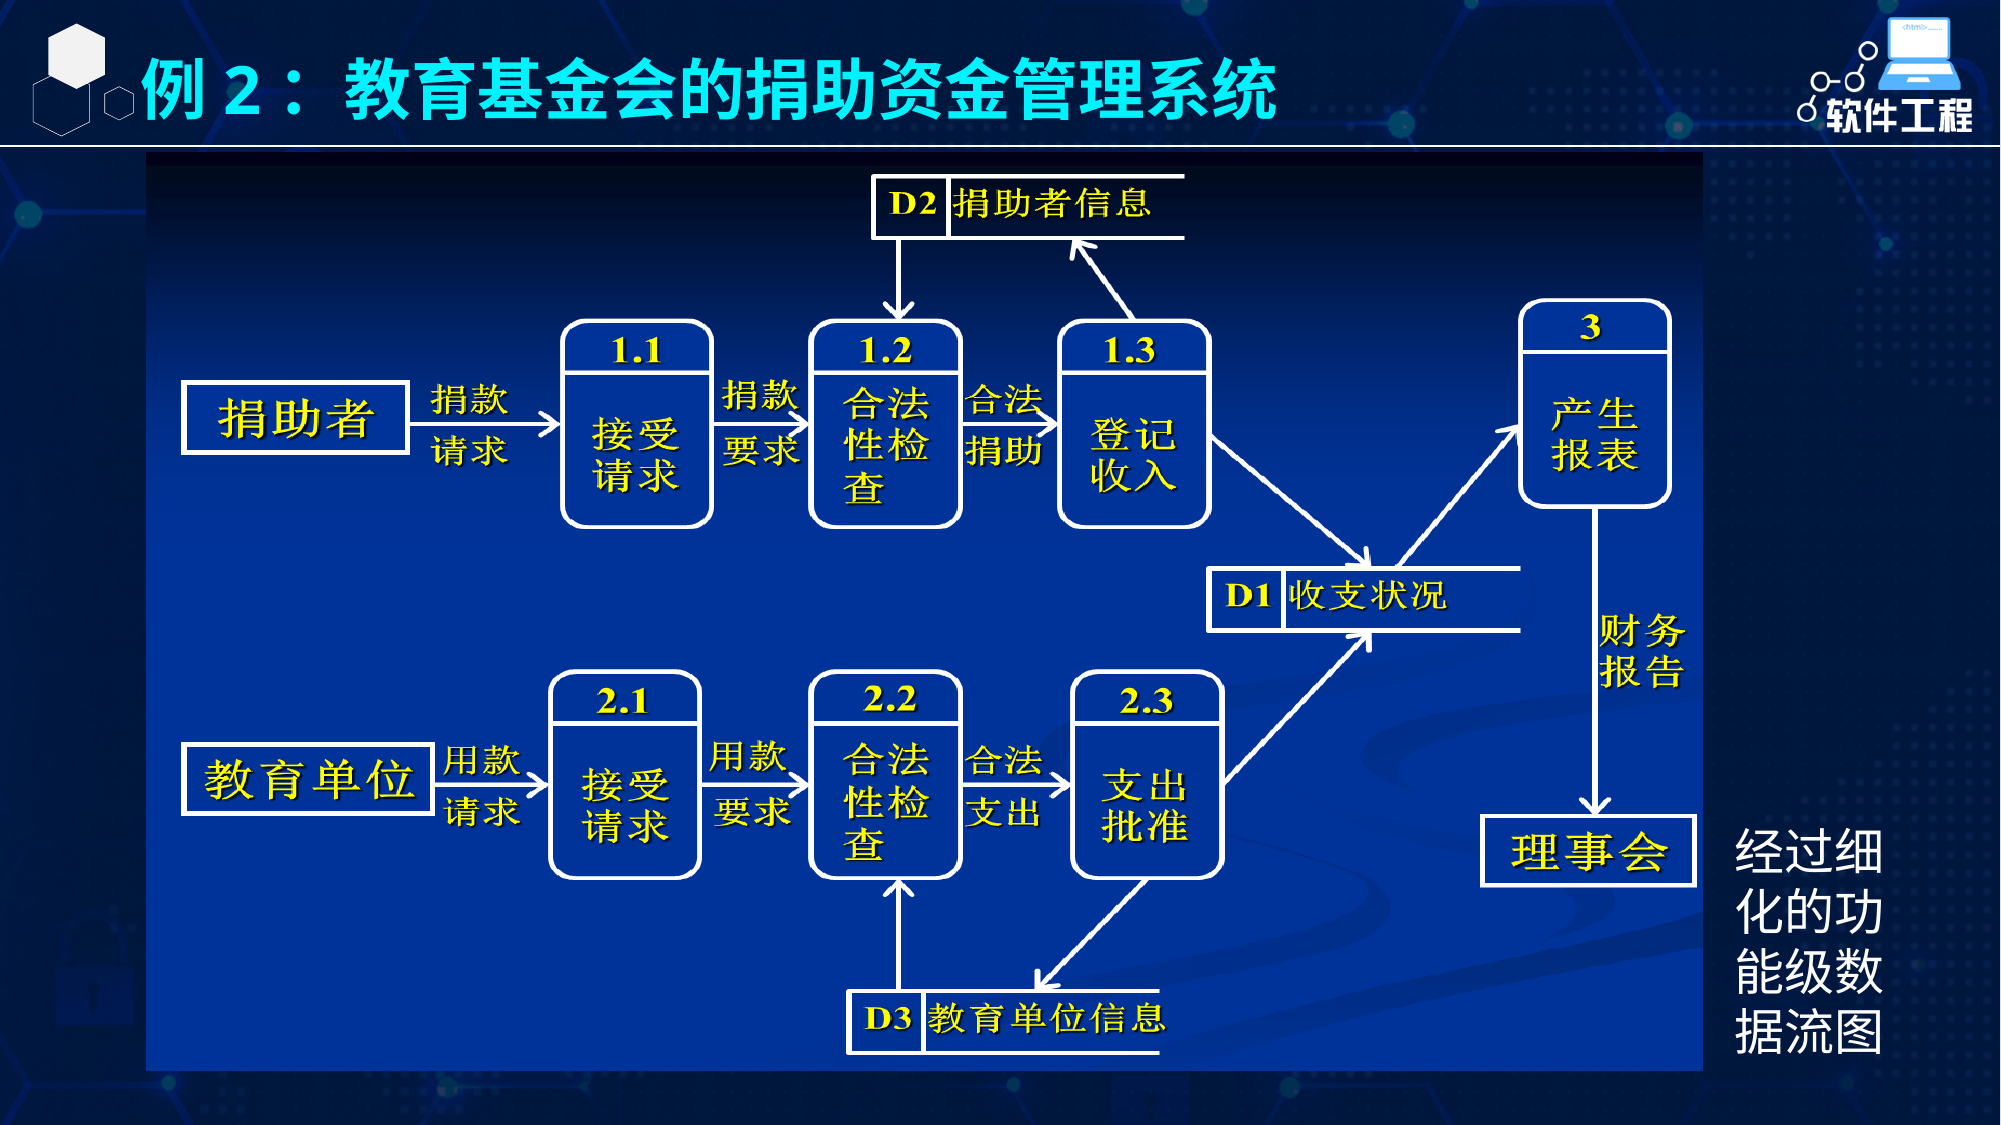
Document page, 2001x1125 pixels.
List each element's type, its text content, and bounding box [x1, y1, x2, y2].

text_box 经过细化的功能级数据流图 [1719, 812, 1938, 1068]
picture [0, 0, 2001, 1125]
text_box [47, 22, 106, 83]
text_box [32, 69, 91, 138]
text_box [103, 85, 135, 122]
text_box 例2：教育基金会的捐助资金管理系统 [125, 40, 1294, 136]
